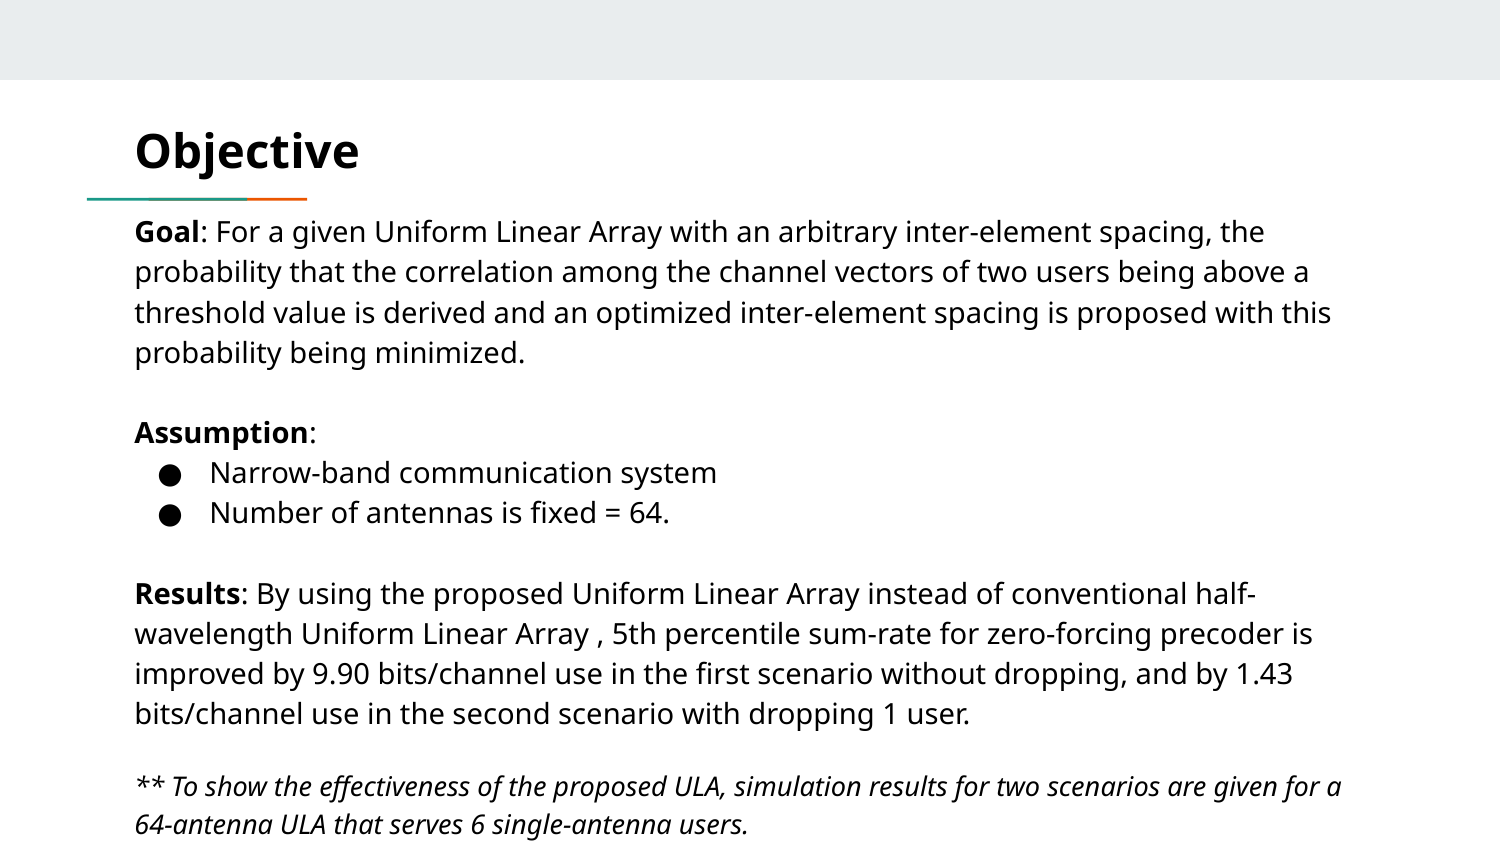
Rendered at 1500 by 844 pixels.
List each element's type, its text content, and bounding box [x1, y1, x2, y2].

title Objective [119, 105, 1381, 193]
list Goal: For a given Uniform Linear Array with an arbitrary inter-element spacing, the probability that the correlation among the channel vectors of two users being above a threshold value is derived and an optimized inter-element spacing is proposed with this probability being minimized. Assumption: Narrow-band communication system Number of antennas is fixed = 64. Results: By using the proposed Uniform Linear Array instead of conventional half-wavelength Uniform Linear Array , 5th percentile sum-rate for zero-forcing precoder is improved by 9.90 bits/channel use in the first scenario without dropping, and by 1.43 bits/channel use in the second scenario with dropping 1 user. ** To show the effectiveness of the proposed ULA, simulation results for two scenarios are given for a 64-antenna ULA that serves 6 single-antenna users. Hence, it is a 64x6 massive MIMO. [119, 193, 1381, 844]
